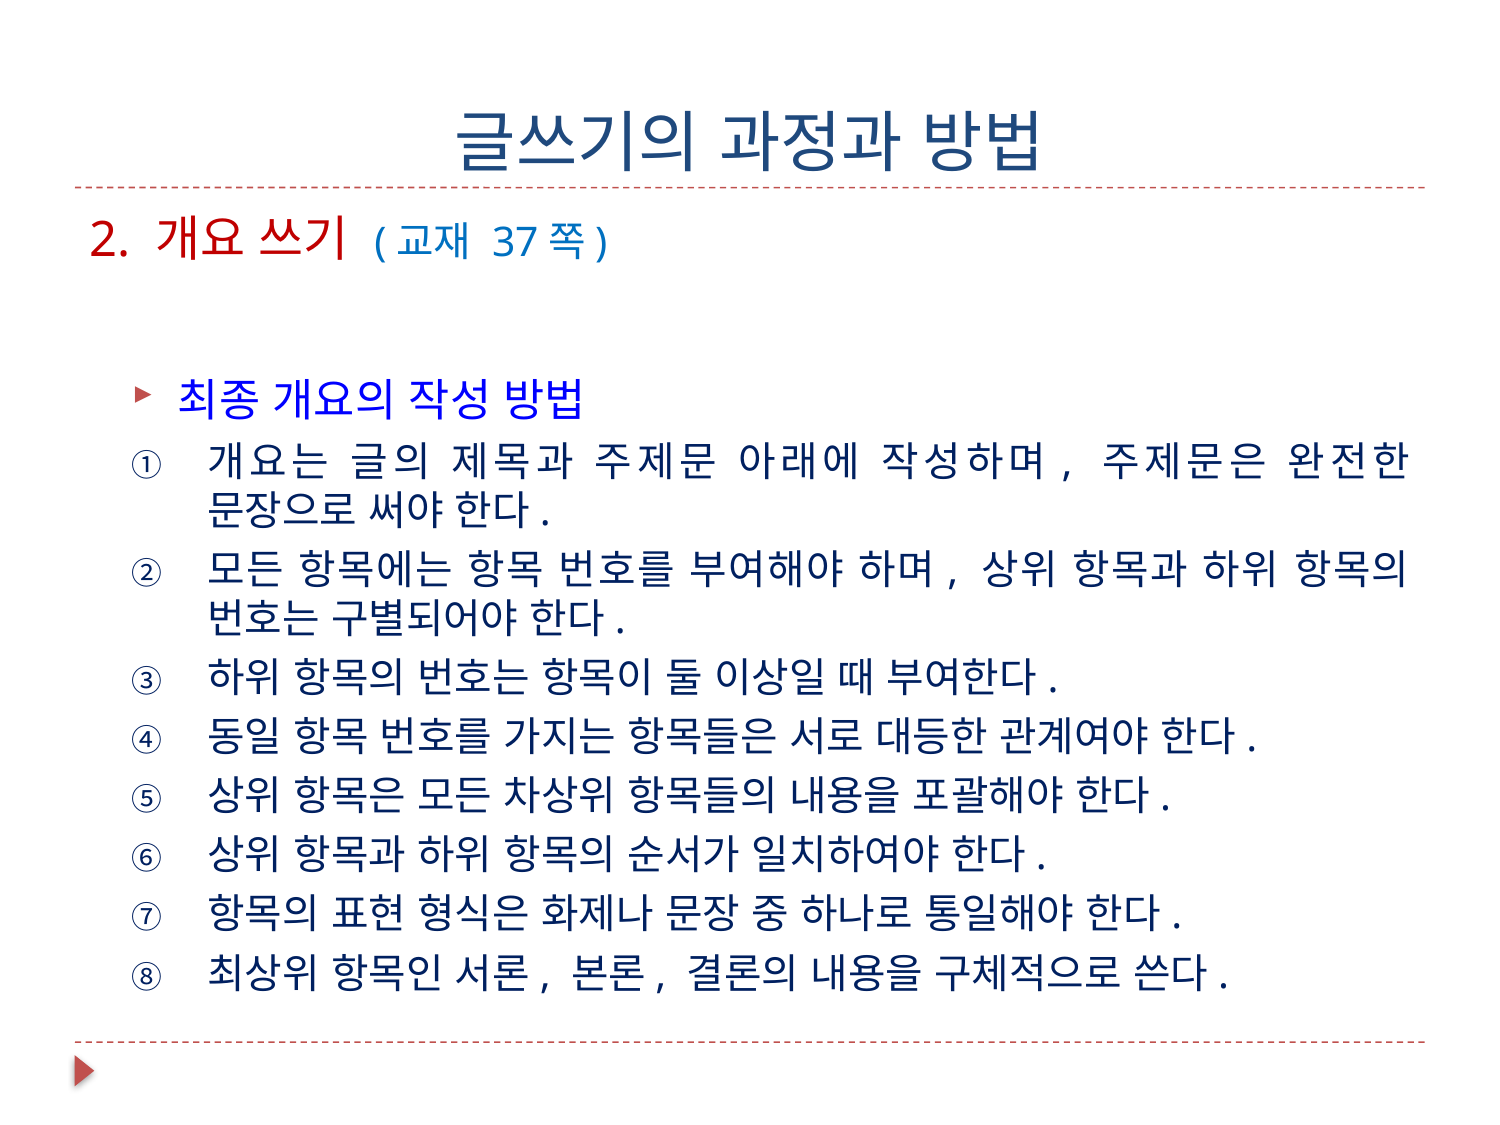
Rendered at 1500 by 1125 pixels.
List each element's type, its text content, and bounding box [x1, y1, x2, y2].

list 2. 개요 쓰기 (교재 37쪽) 최종 개요의 작성 방법 개요는 글의 제목과 주제문 아래에 작성하며, 주제문은 완전한 문장으로 써야 한다. 모든 항목에는 항목 번호를 부여해야 하며, 상위 항목과 하위 항목의 번호는 구별되어야 한다. 하위 항목의 번호는 항목이 둘 이상일 때 부여한다. 동일 항목 번호를 가지는 항목들은 서로 대등한 관계여야 한다. 상위 항목은 모든 차상위 항목들의 내용을 포괄해야 한다. 상위 항목과 하위 항목의 순서가 일치하여야 한다. 항목의 표현 형식은 화제나 문장 중 하나로 통일해야 한다. 최상위 항목인 서론, 본론, 결론의 내용을 구체적으로 쓴다. [75, 200, 1425, 1010]
title 글쓰기의 과정과 방법 [75, 24, 1425, 188]
